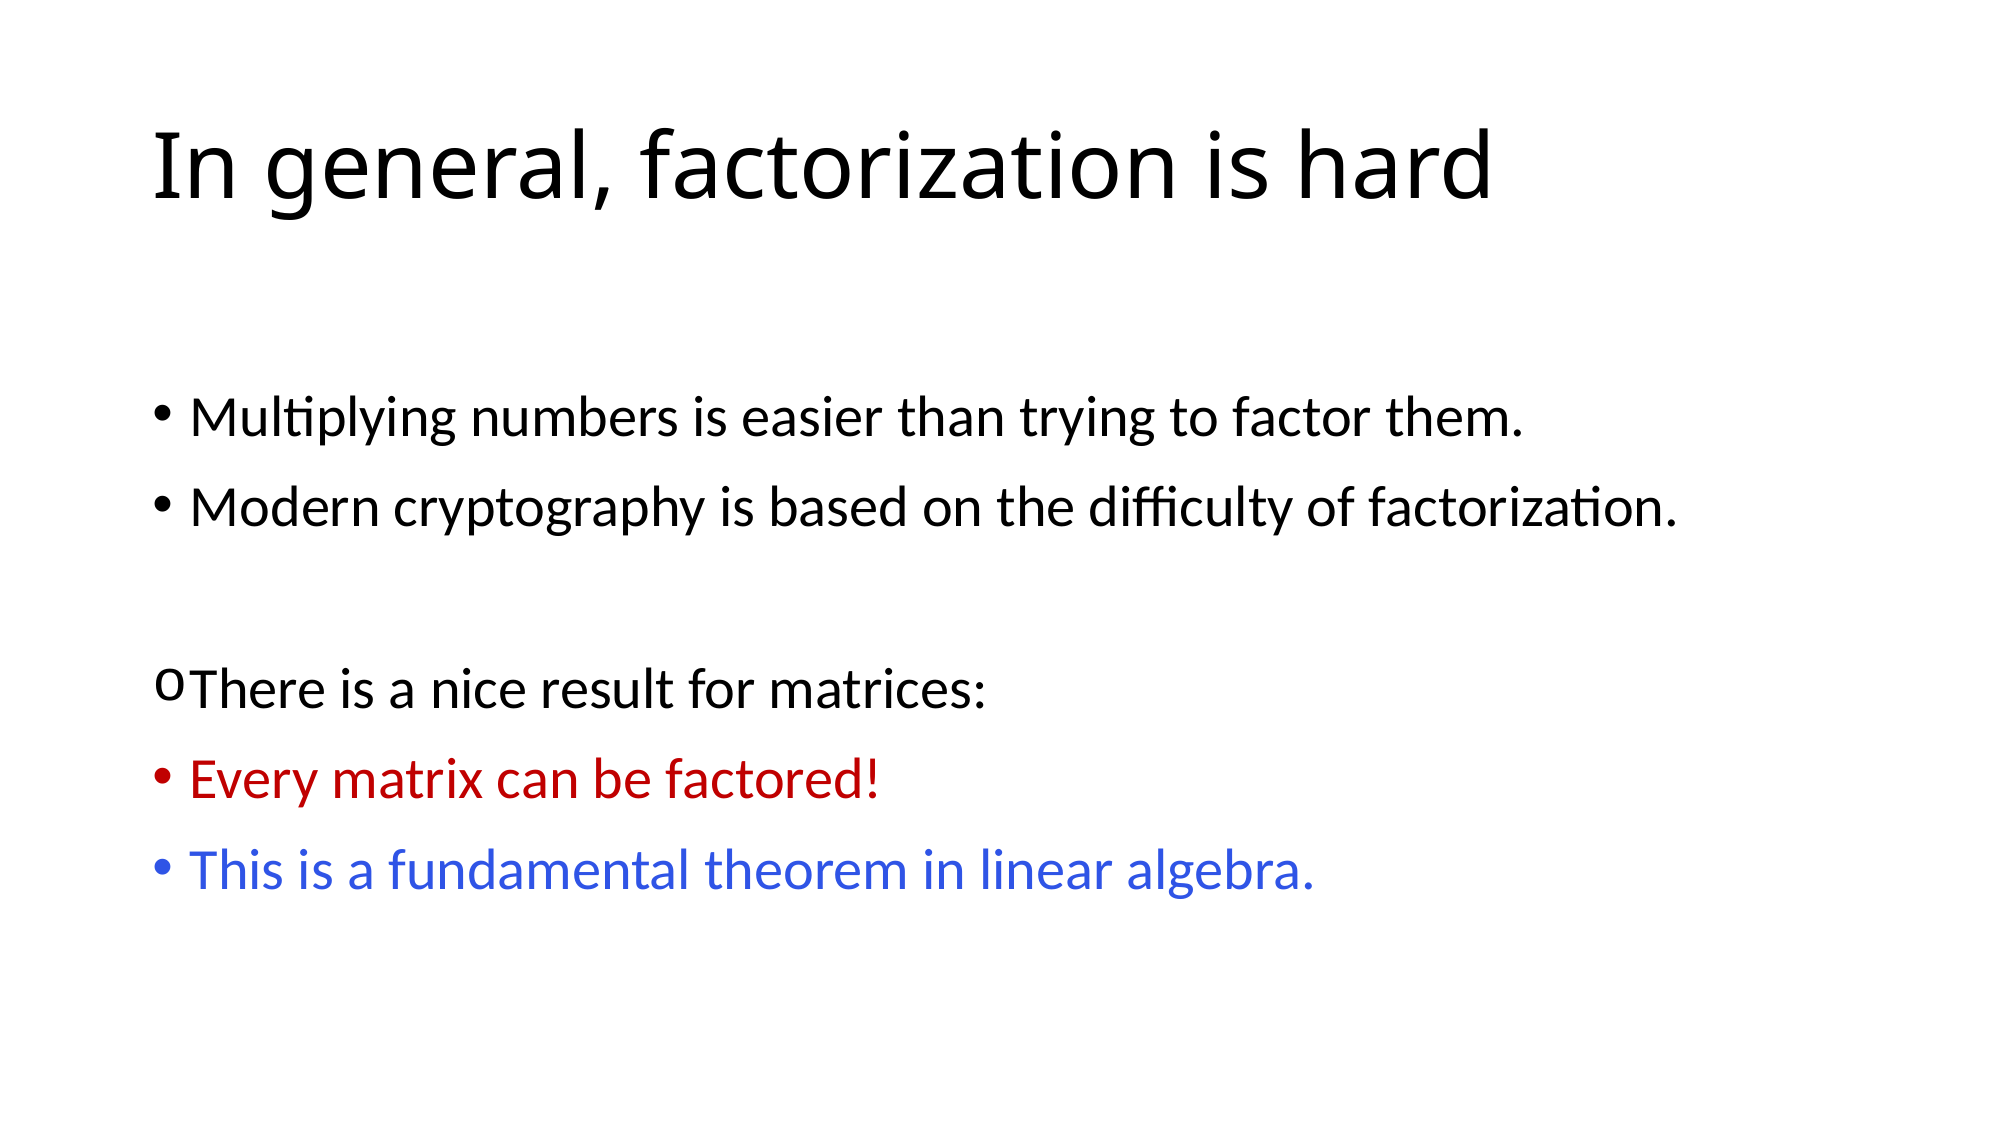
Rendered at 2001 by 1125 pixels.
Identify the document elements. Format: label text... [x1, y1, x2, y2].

list Multiplying numbers is easier than trying to factor them. Modern cryptography is based on the difficulty of factorization. There is a nice result for matrices: Every matrix can be factored! This is a fundamental theorem in linear algebra. [137, 370, 1863, 948]
title In general, factorization is hard [137, 59, 1863, 278]
